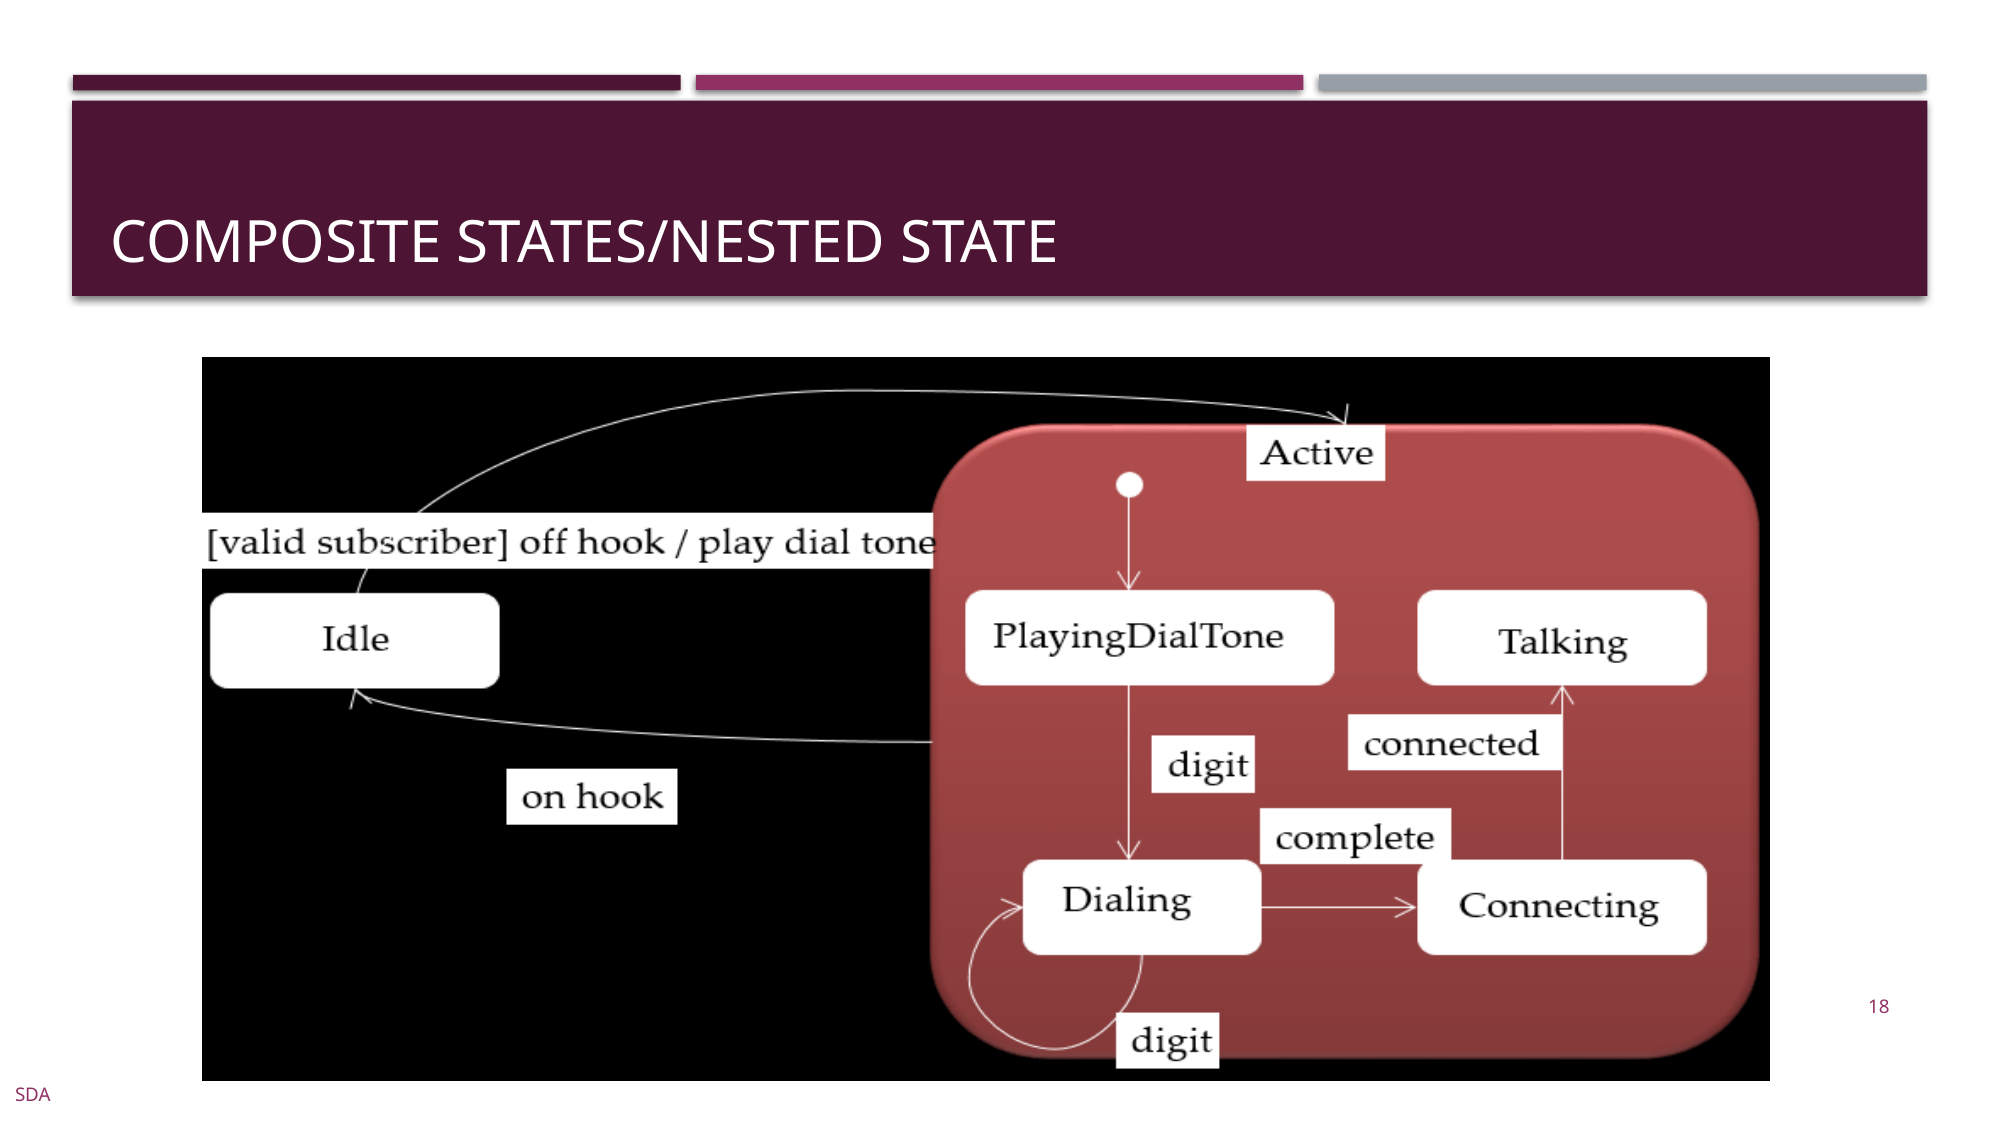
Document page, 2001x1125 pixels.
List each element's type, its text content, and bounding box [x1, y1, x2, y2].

title Composite States/Nested State [95, 115, 1905, 282]
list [201, 357, 1770, 1082]
slide_number 18 [1777, 977, 1905, 1037]
footer SDA [0, 1064, 1135, 1125]
